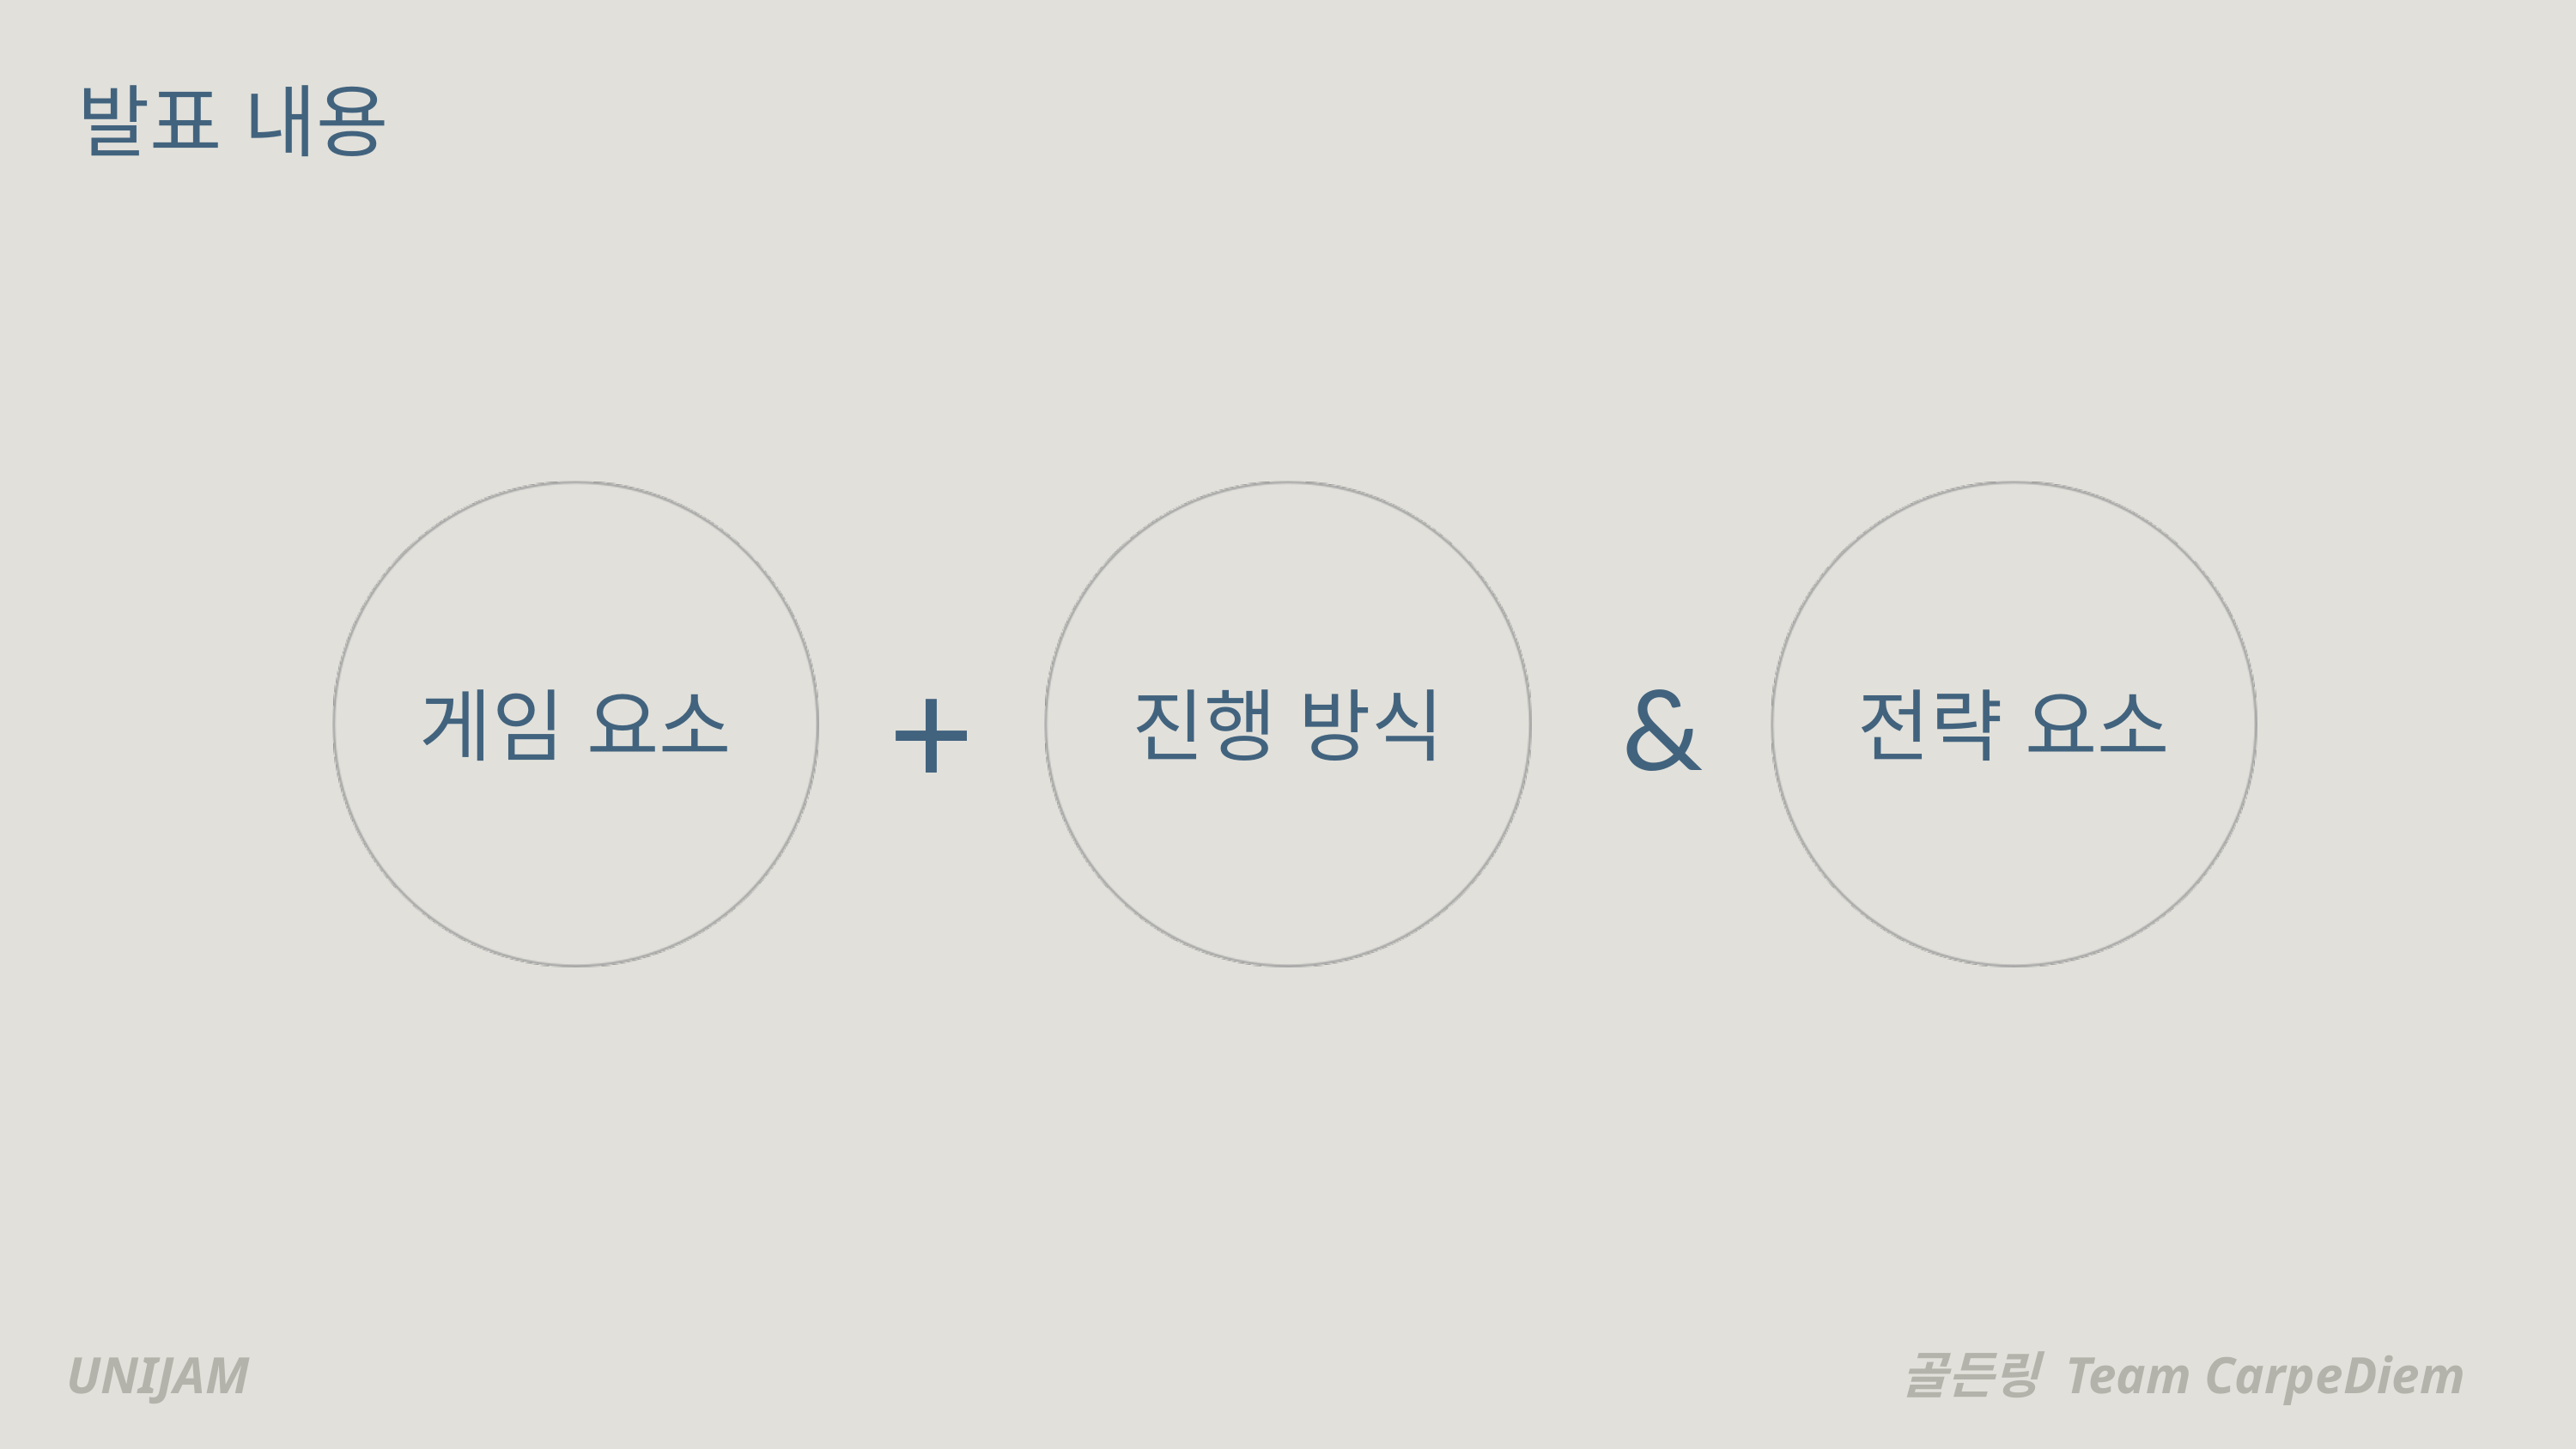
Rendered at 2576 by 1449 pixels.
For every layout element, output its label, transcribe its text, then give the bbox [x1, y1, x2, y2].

text_box + [879, 622, 984, 824]
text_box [1044, 481, 1532, 968]
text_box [332, 481, 820, 968]
title 발표 내용 [64, 39, 2340, 200]
text_box & [1609, 646, 1716, 801]
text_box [1771, 481, 2258, 968]
